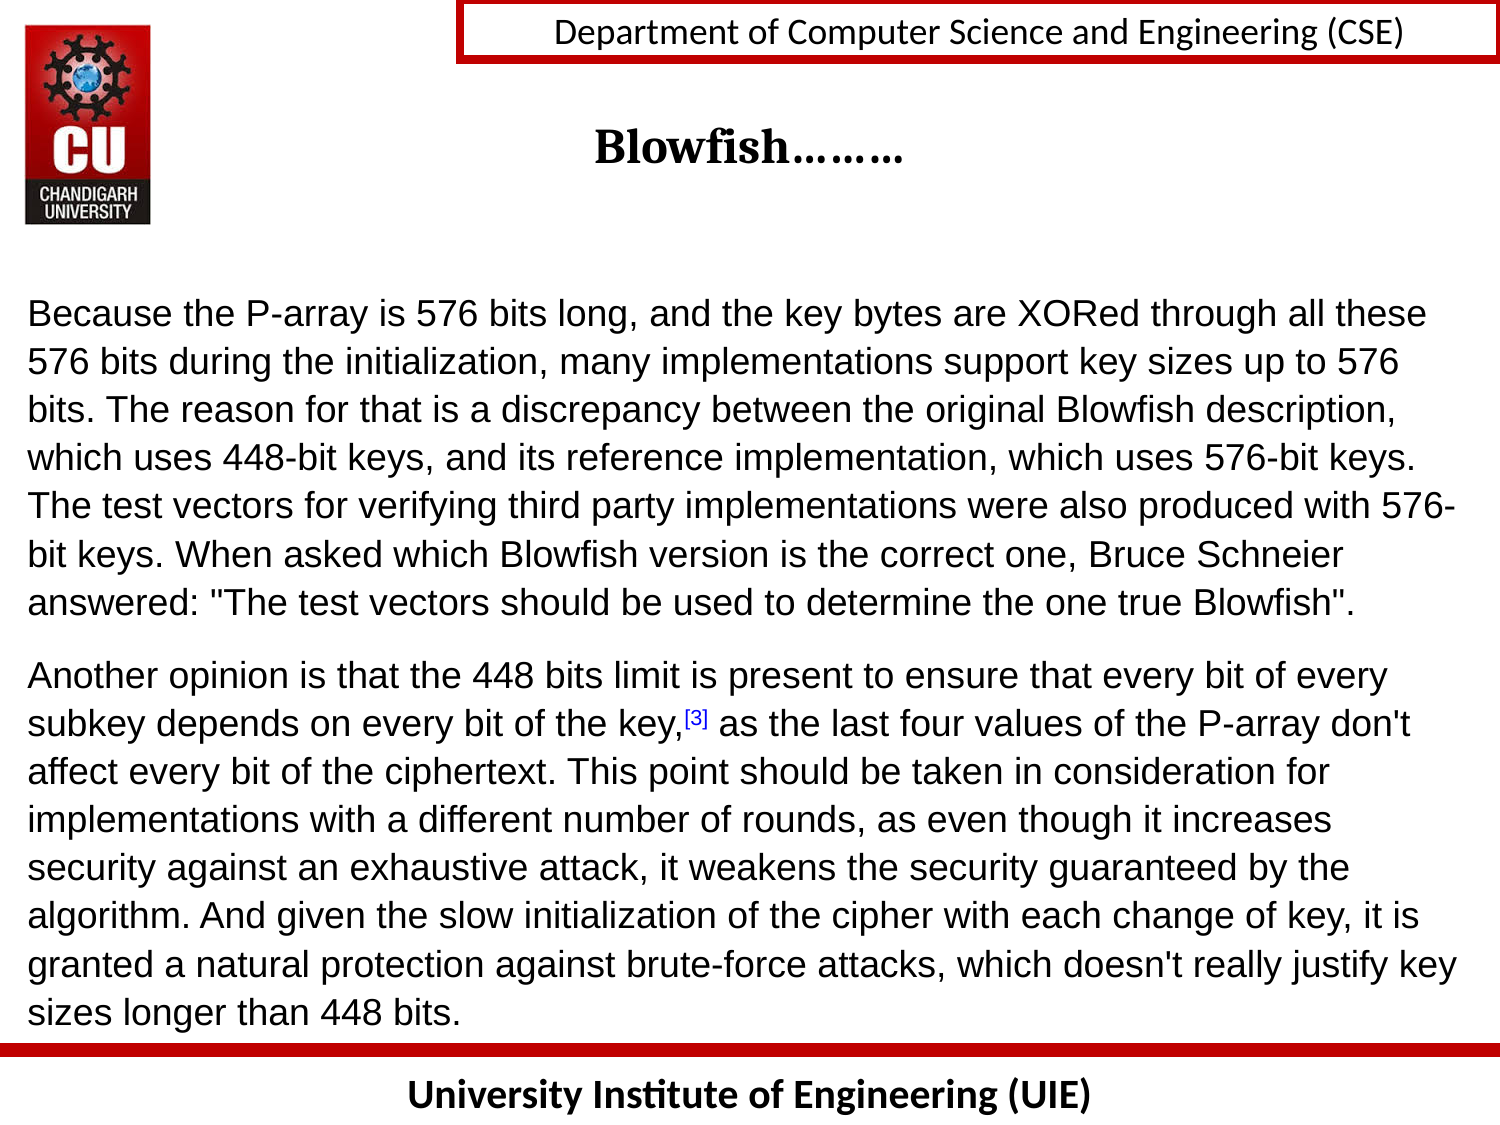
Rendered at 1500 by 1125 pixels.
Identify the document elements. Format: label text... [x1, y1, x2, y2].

text_box Because the P-array is 576 bits long, and the key bytes are XORed through all these 576 bits during the initialization, many implementations support key sizes up to 576 bits. The reason for that is a discrepancy between the original Blowfish description, which uses 448-bit keys, and its reference implementation, which uses 576-bit keys. The test vectors for verifying third party implementations were also produced with 576-bit keys. When asked which Blowfish version is the correct one, Bruce Schneier answered: "The test vectors should be used to determine the one true Blowfish". Another opinion is that the 448 bits limit is present to ensure that every bit of every subkey depends on every bit of the key,[3] as the last four values of the P-array don't affect every bit of the ciphertext. This point should be taken in consideration for implementations with a different number of rounds, as even though it increases security against an exhaustive attack, it weakens the security guaranteed by the algorithm. And given the slow initialization of the cipher with each change of key, it is granted a natural protection against brute-force attacks, which doesn't really justify key sizes longer than 448 bits. [12, 208, 1475, 1041]
title Blowfish……… [75, 50, 1425, 208]
picture [24, 24, 151, 208]
